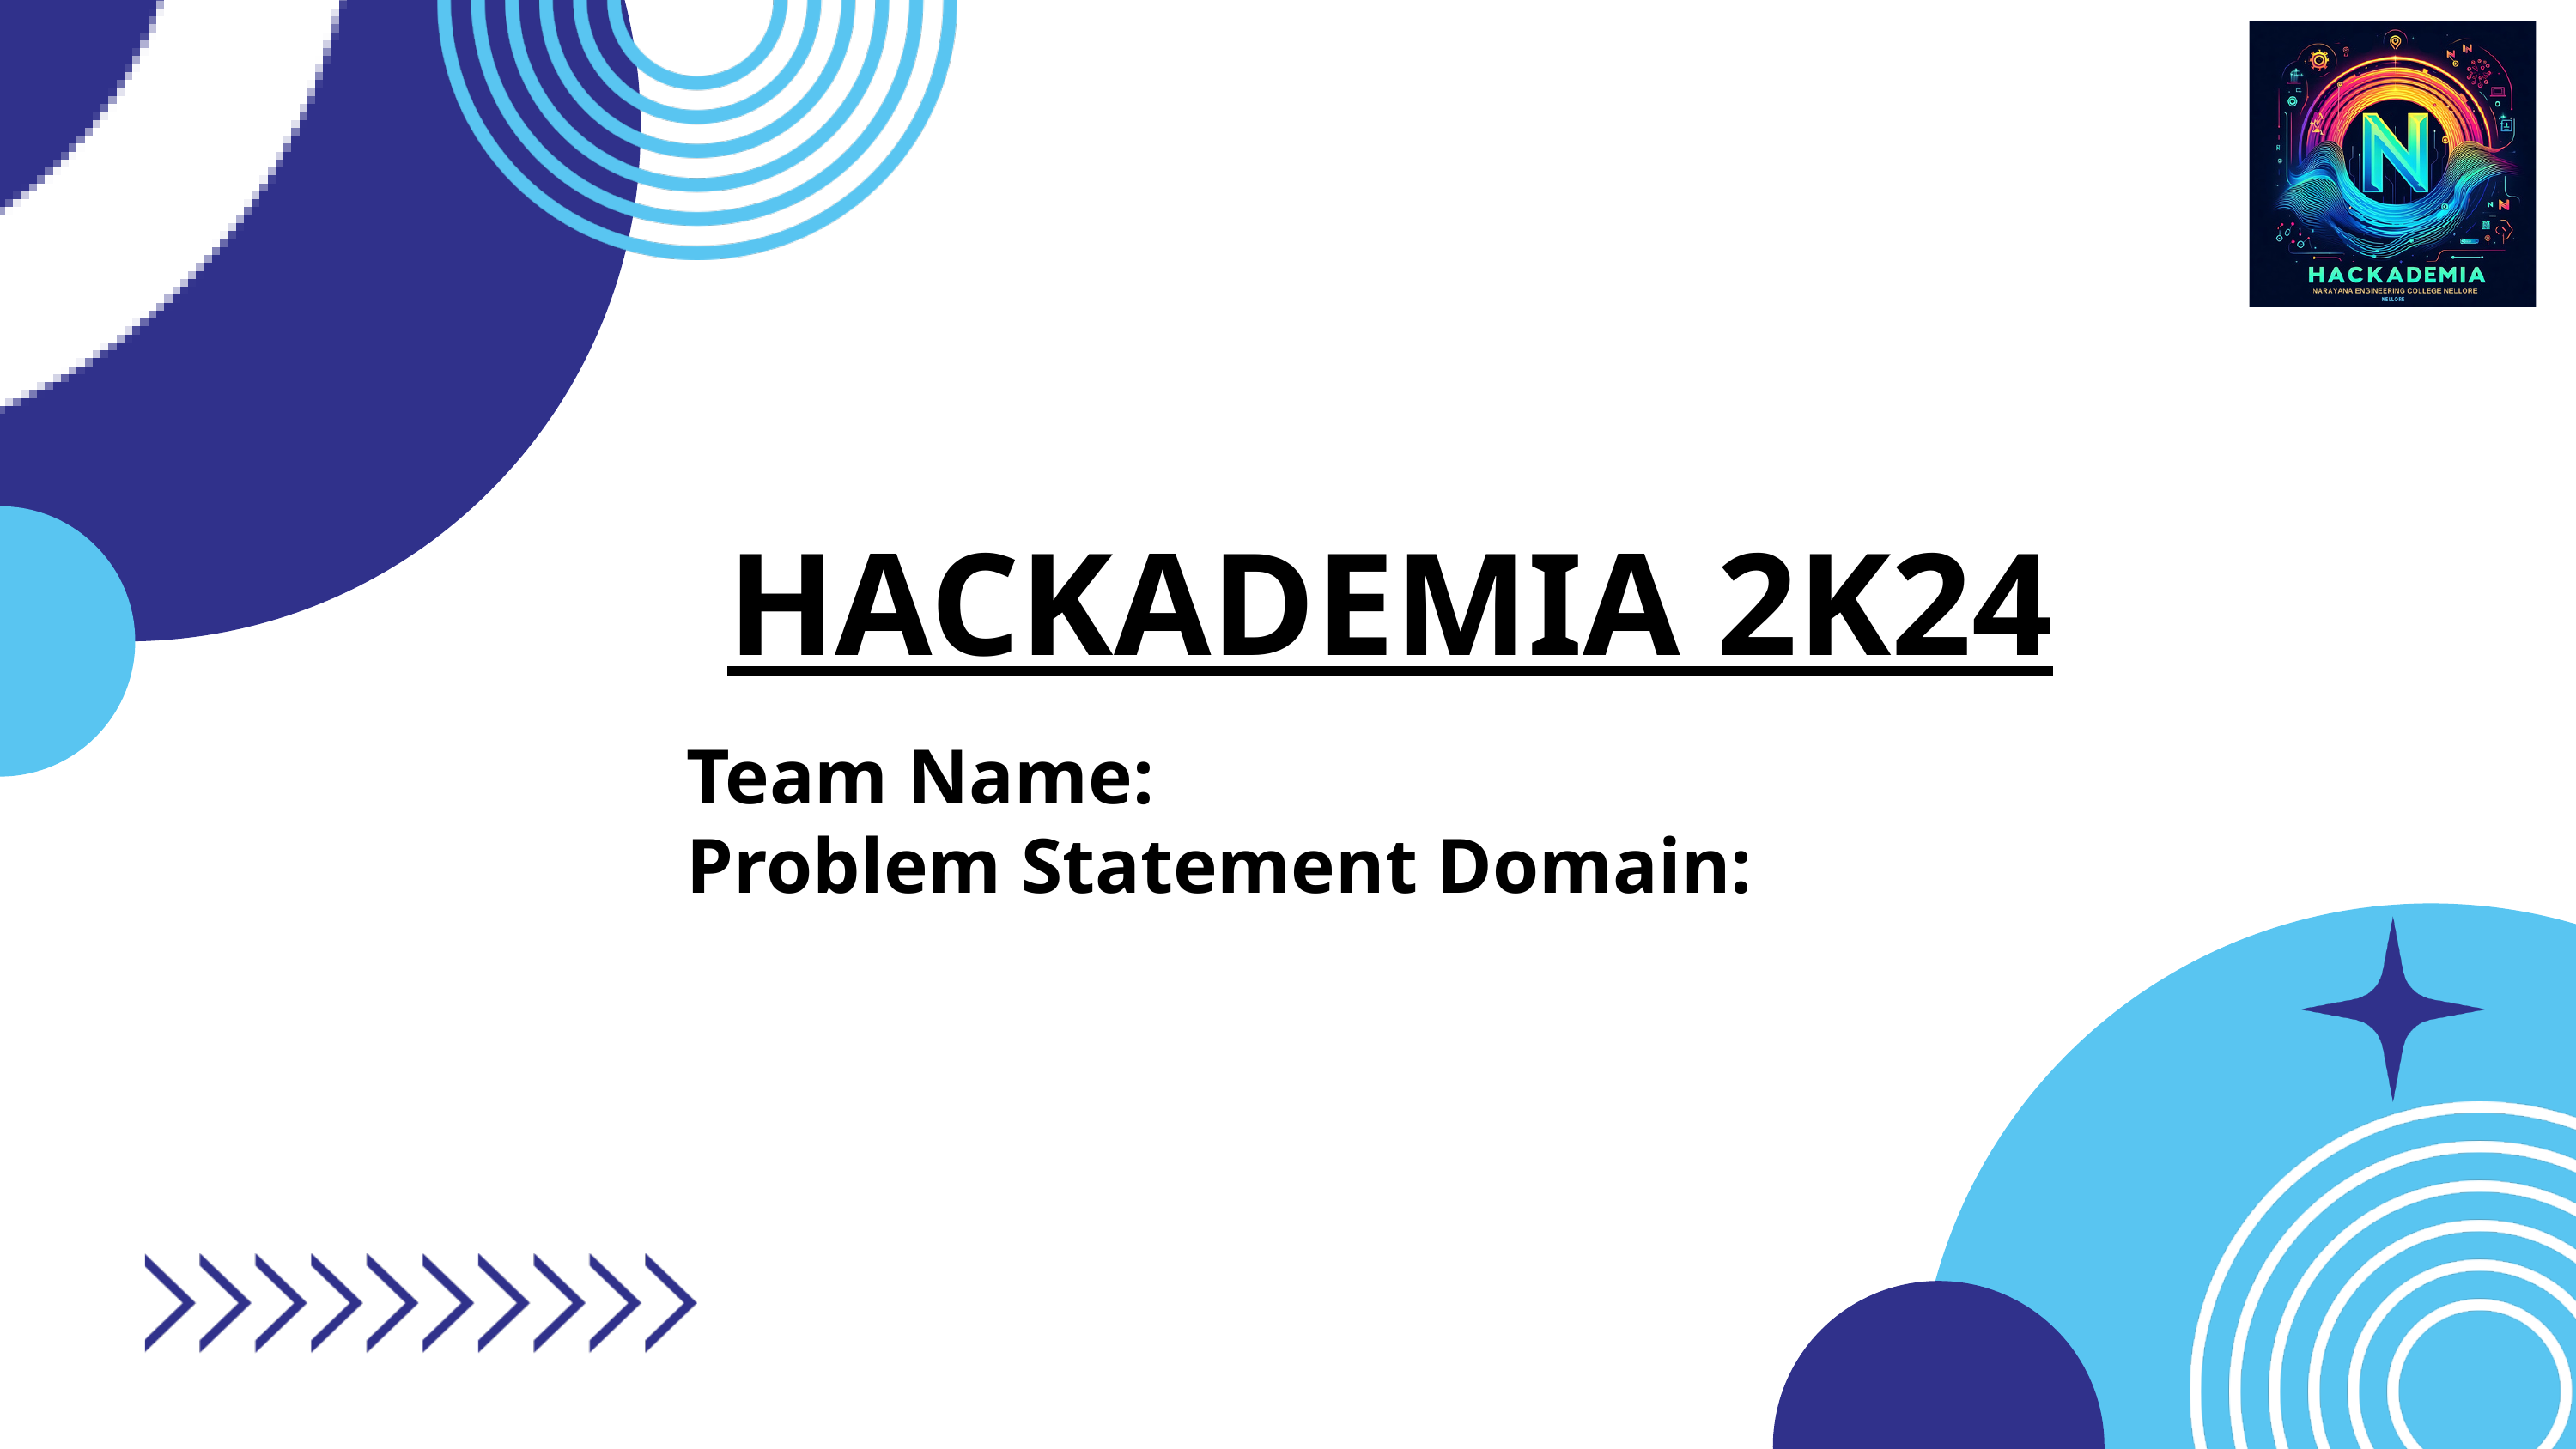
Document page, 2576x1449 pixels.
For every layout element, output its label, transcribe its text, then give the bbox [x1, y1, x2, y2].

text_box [1917, 903, 2576, 1449]
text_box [0, 506, 136, 777]
text_box Team Name: [686, 713, 2250, 803]
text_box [0, 0, 641, 642]
text_box Problem Statement Domain: [686, 803, 2250, 908]
text_box [144, 1253, 697, 1354]
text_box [1772, 1280, 2105, 1449]
text_box HACKADEMIA 2K24 [686, 486, 2094, 684]
text_box [2249, 21, 2537, 307]
text_box [646, 0, 957, 260]
